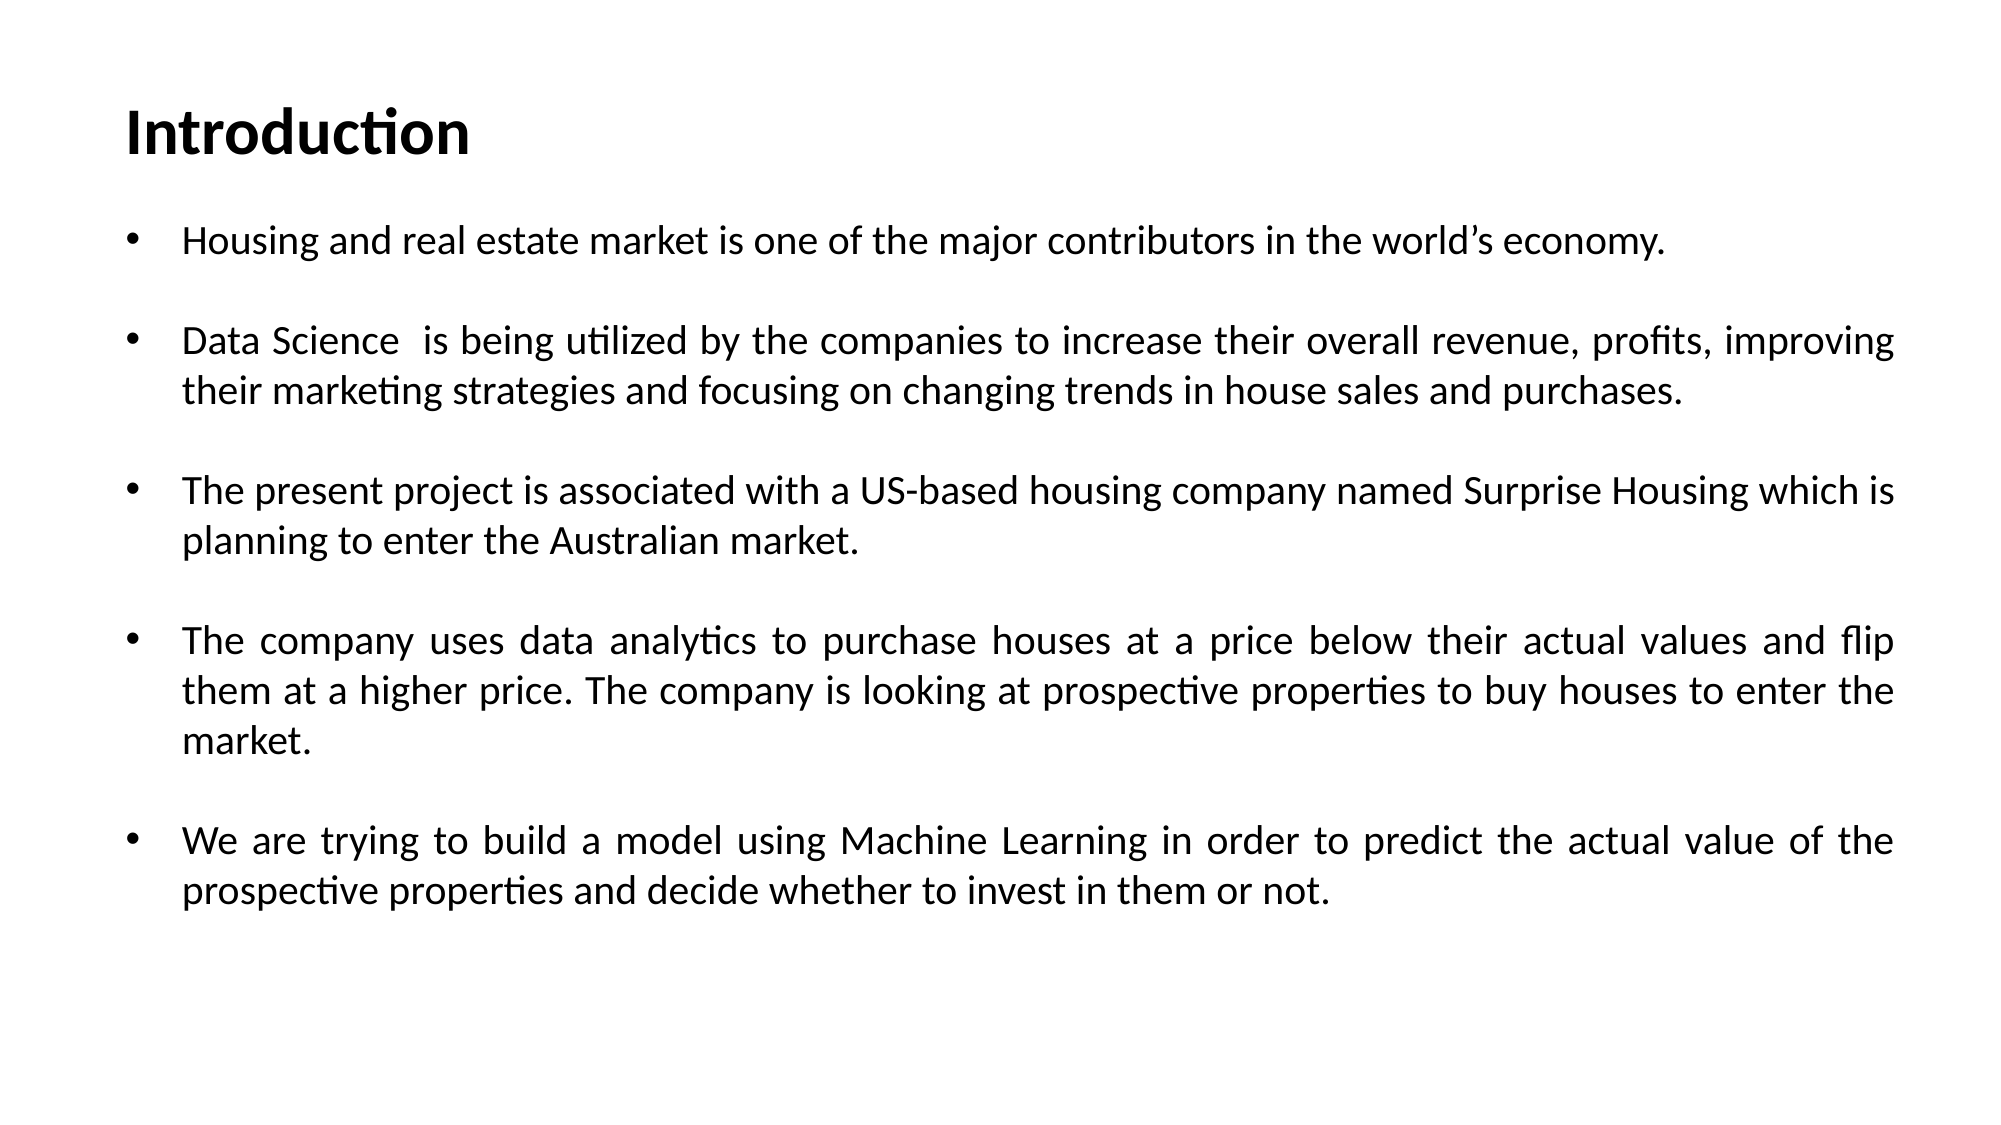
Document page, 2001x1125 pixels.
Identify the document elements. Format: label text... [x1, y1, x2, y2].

text_box Introduction Housing and real estate market is one of the major contributors in the world’s economy. Data Science is being utilized by the companies to increase their overall revenue, profits, improving their marketing strategies and focusing on changing trends in house sales and purchases. The present project is associated with a US-based housing company named Surprise Housing which is planning to enter the Australian market. The company uses data analytics to purchase houses at a price below their actual values and flip them at a higher price. The company is looking at prospective properties to buy houses to enter the market. We are trying to build a model using Machine Learning in order to predict the actual value of the prospective properties and decide whether to invest in them or not. [110, 80, 1911, 1011]
